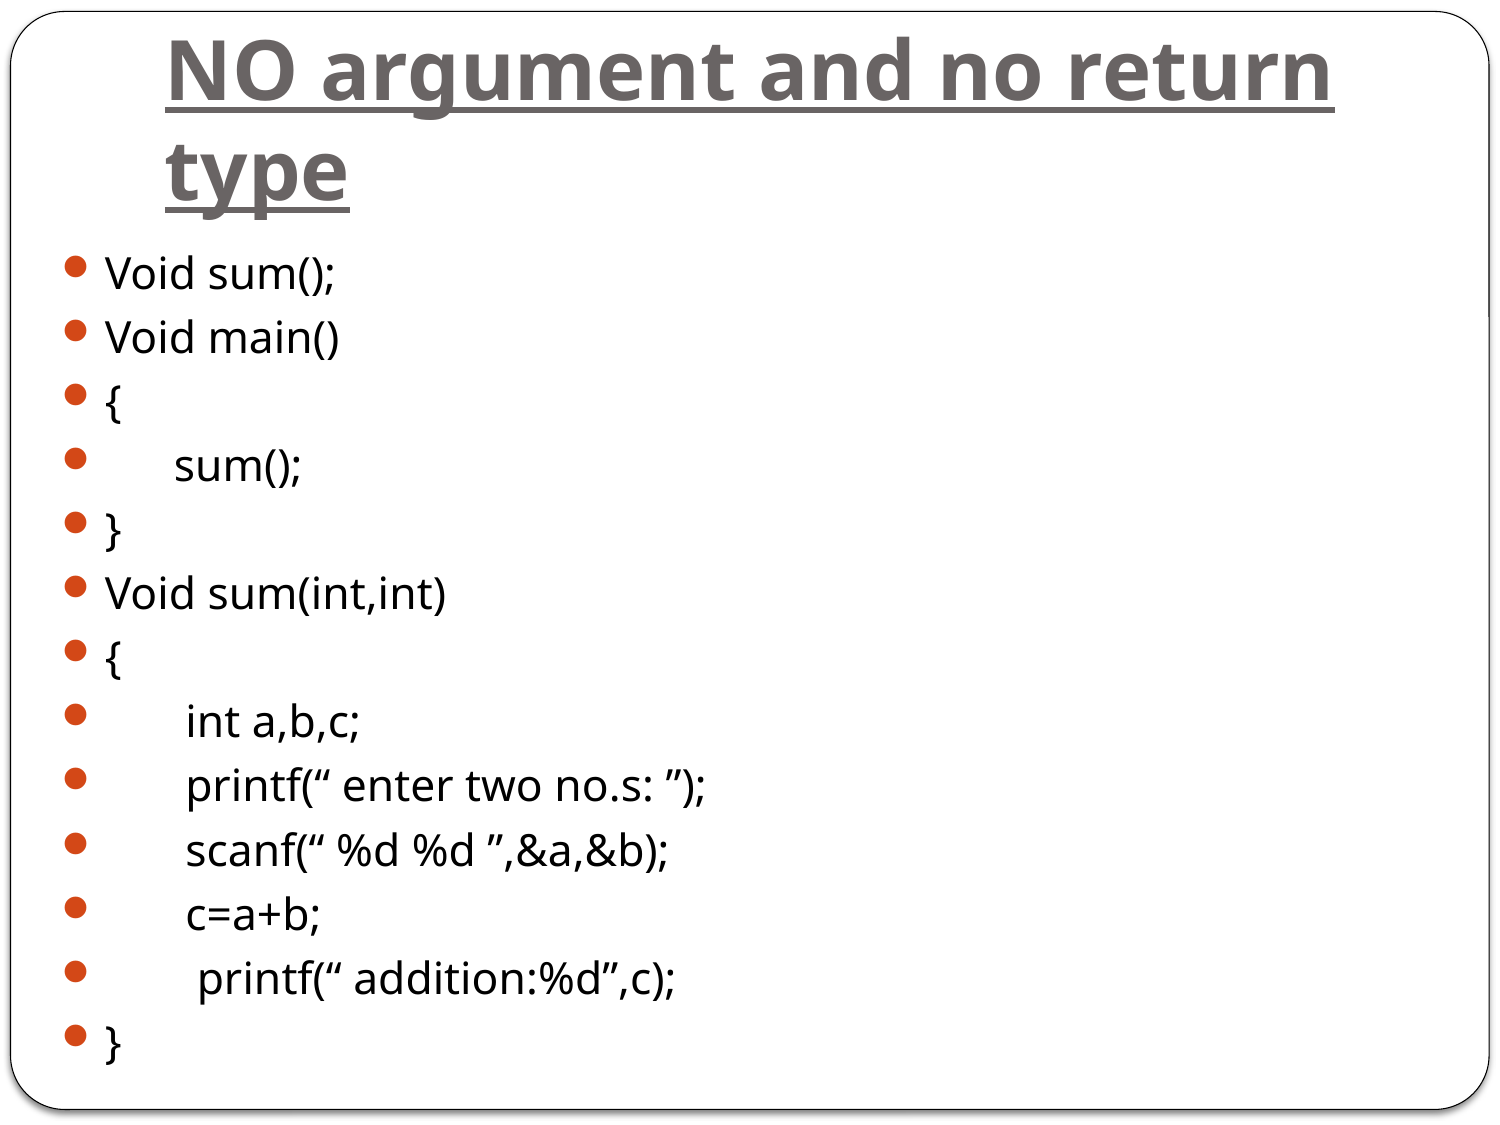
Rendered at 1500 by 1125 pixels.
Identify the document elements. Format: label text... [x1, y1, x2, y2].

list Void sum(); Void main() { sum(); } Void sum(int,int) { int a,b,c; printf(“ enter two no.s: ”); scanf(“ %d %d ”,&a,&b); c=a+b; printf(“ addition:%d”,c); } [46, 237, 1425, 1079]
title NO argument and no return type [150, 45, 1425, 233]
